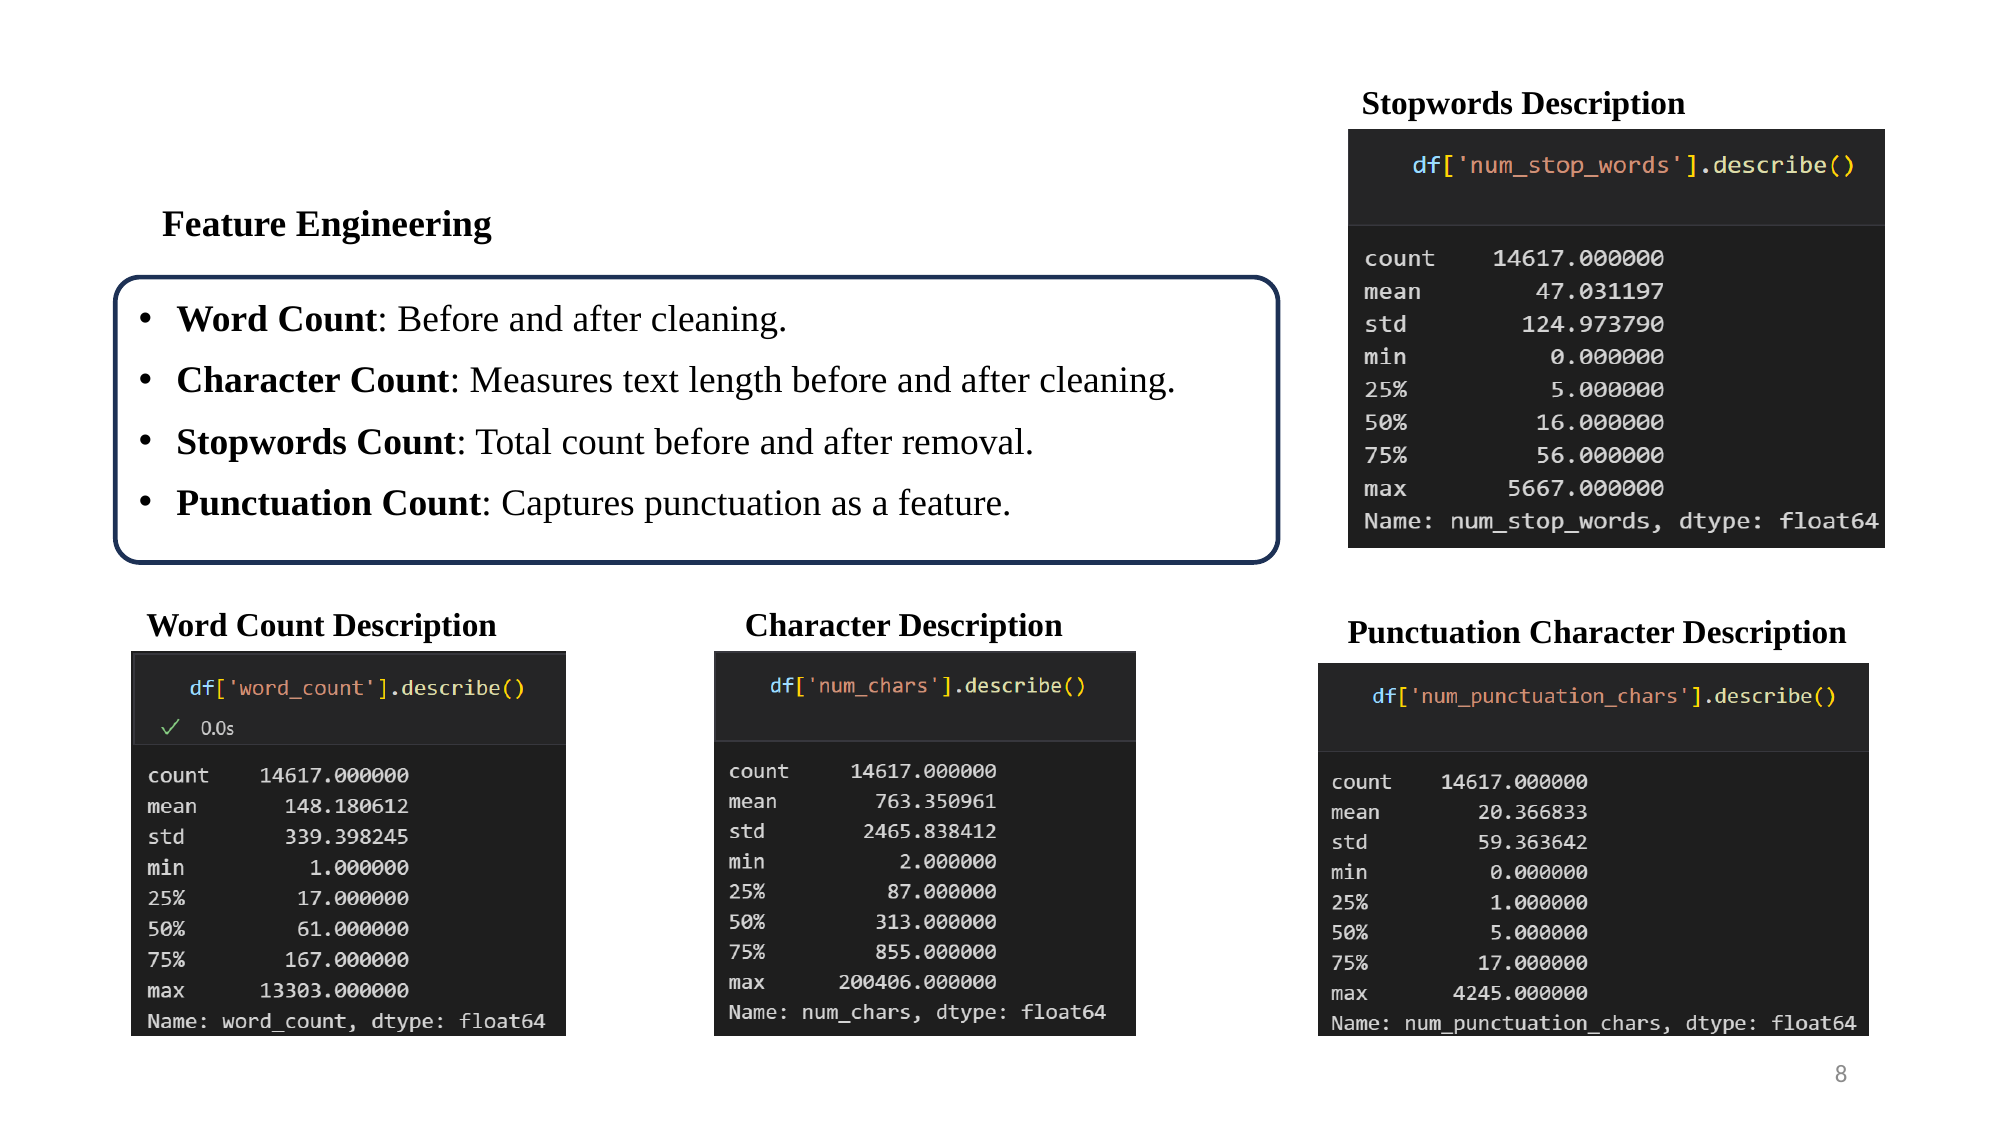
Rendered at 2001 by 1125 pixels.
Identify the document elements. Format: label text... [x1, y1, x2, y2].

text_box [1346, 73, 1885, 548]
title Feature Engineering [137, 178, 566, 270]
slide_number 8 [1412, 1042, 1863, 1103]
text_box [1318, 603, 1899, 1036]
text_box [114, 276, 1280, 564]
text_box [131, 595, 566, 1036]
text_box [714, 595, 1136, 1036]
